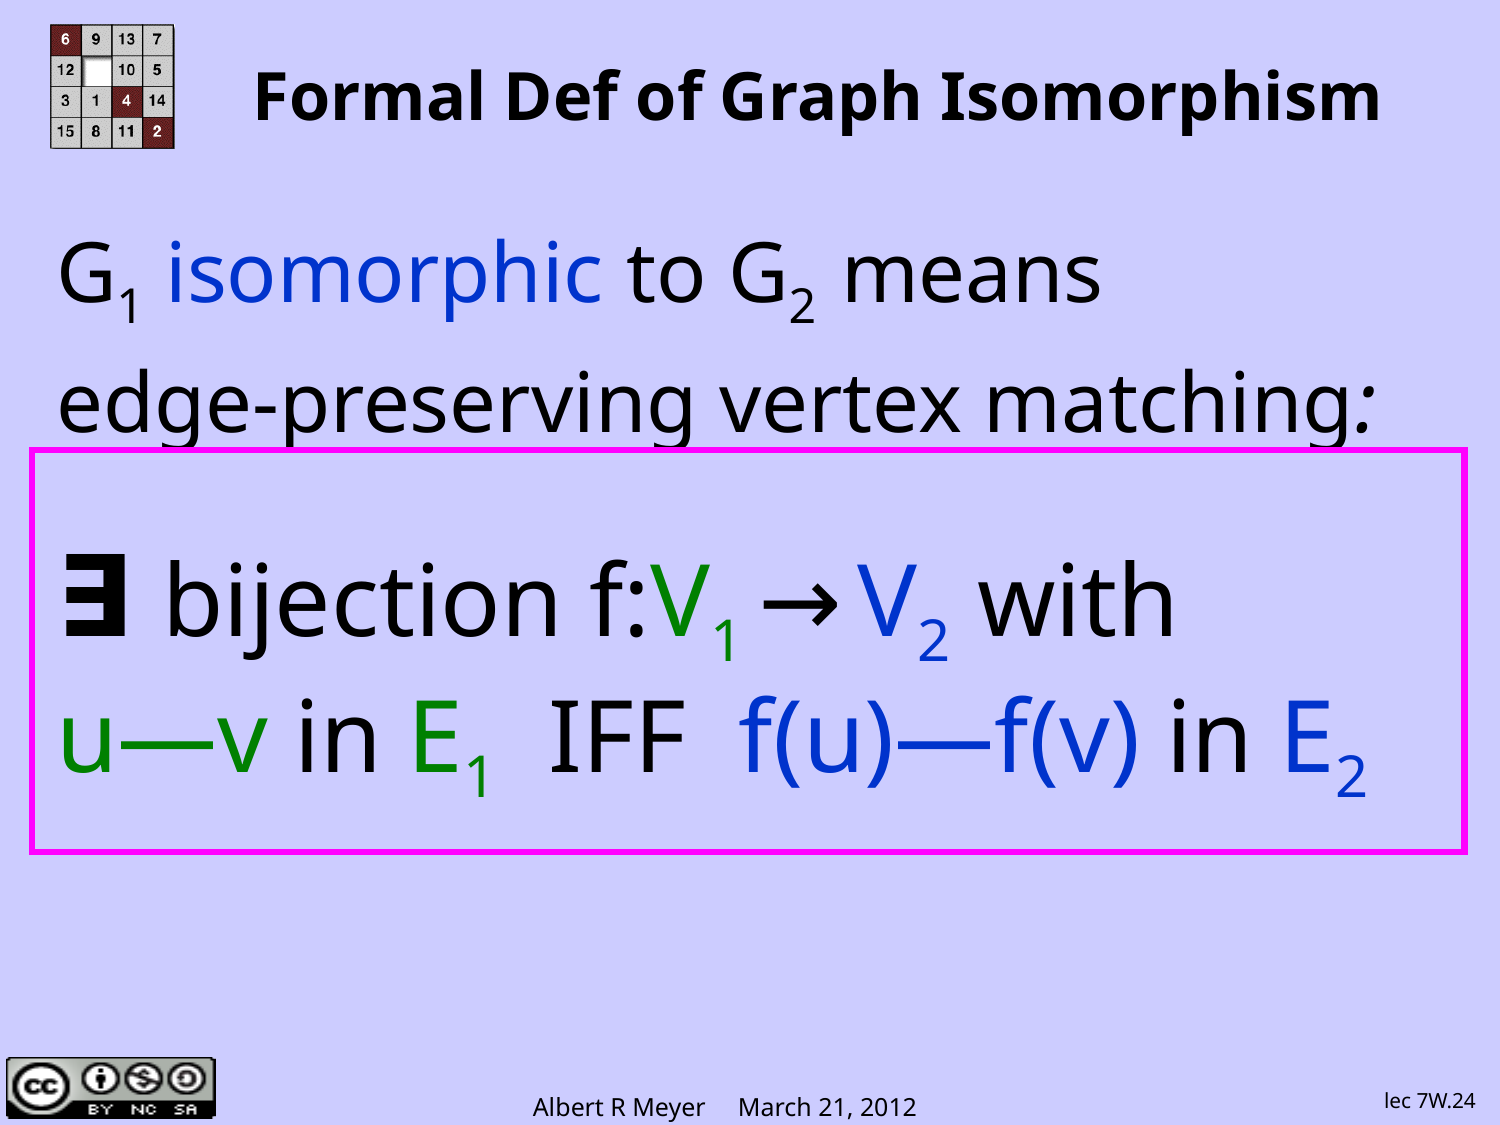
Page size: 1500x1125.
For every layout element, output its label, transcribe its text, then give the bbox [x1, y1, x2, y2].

text_box [32, 449, 1465, 853]
title Formal Def of Graph Isomorphism [237, 0, 1476, 188]
picture [6, 1057, 216, 1119]
slide_number lec 7W.24 [1247, 1079, 1491, 1121]
list G1 isomorphic to G2 means edge-preserving vertex matching: ∃ bijection f:V1 → V2 with u—v in E1 IFF f(u)—f(v) in E2 [40, 211, 1474, 913]
picture [50, 24, 175, 149]
